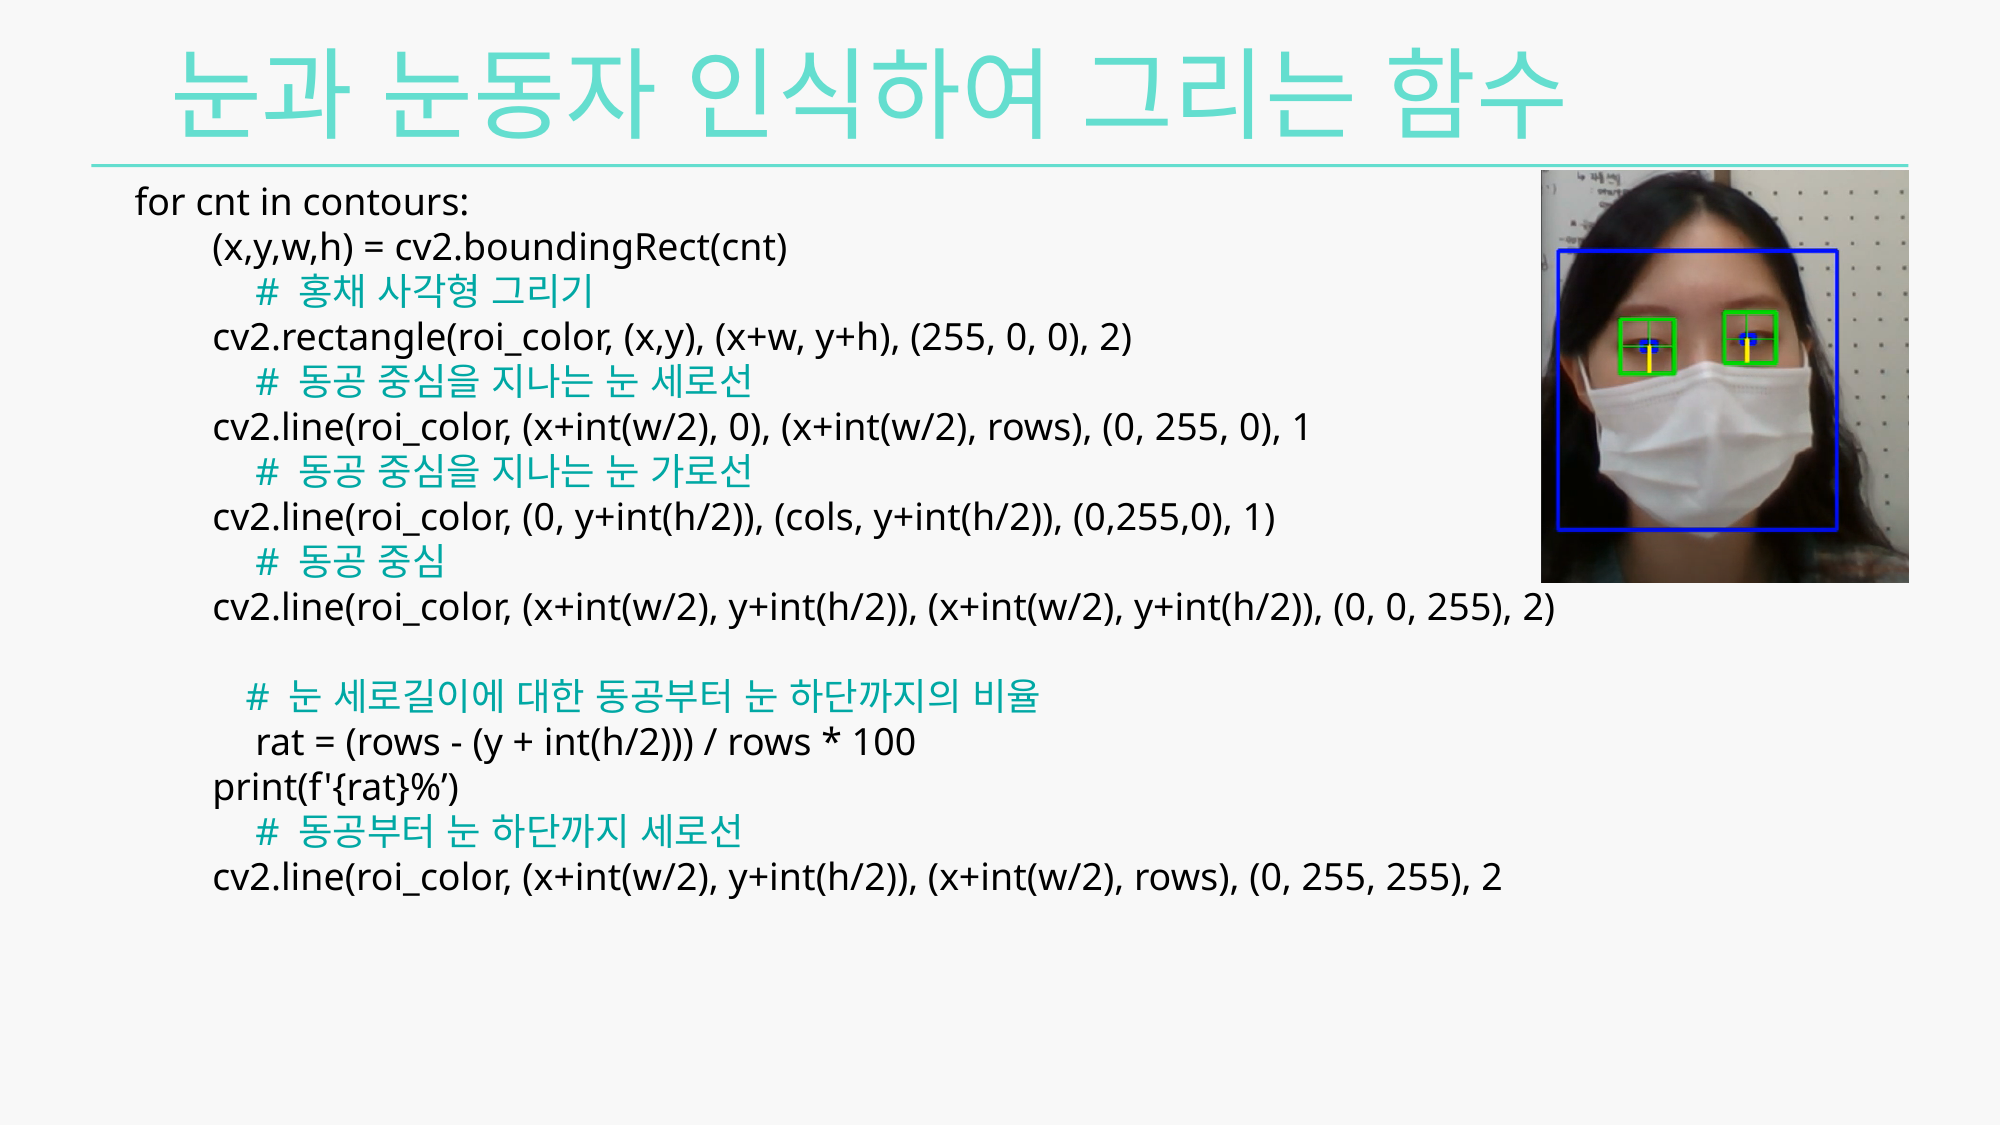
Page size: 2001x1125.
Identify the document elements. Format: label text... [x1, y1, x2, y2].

text_box for cnt in contours: (x,y,w,h) = cv2.boundingRect(cnt) # 홍채 사각형 그리기 cv2.rectangle(roi_color, (x,y), (x+w, y+h), (255, 0, 0), 2) # 동공 중심을 지나는 눈 세로선 cv2.line(roi_color, (x+int(w/2), 0), (x+int(w/2), rows), (0, 255, 0), 1 # 동공 중심을 지나는 눈 가로선 cv2.line(roi_color, (0, y+int(h/2)), (cols, y+int(h/2)), (0,255,0), 1) # 동공 중심 cv2.line(roi_color, (x+int(w/2), y+int(h/2)), (x+int(w/2), y+int(h/2)), (0, 0, 255), 2) # 눈 세로길이에 대한 동공부터 눈 하단까지의 비율 rat = (rows - (y + int(h/2))) / rows * 100 print(f'{rat}%’) # 동공부터 눈 하단까지 세로선 cv2.line(roi_color, (x+int(w/2), y+int(h/2)), (x+int(w/2), rows), (0, 255, 255), 2 [80, 170, 1909, 906]
picture [1541, 170, 1909, 583]
text_box 눈과 눈동자 인식하여 그리는 함수 [155, 24, 1586, 159]
text_box [90, 163, 1909, 168]
